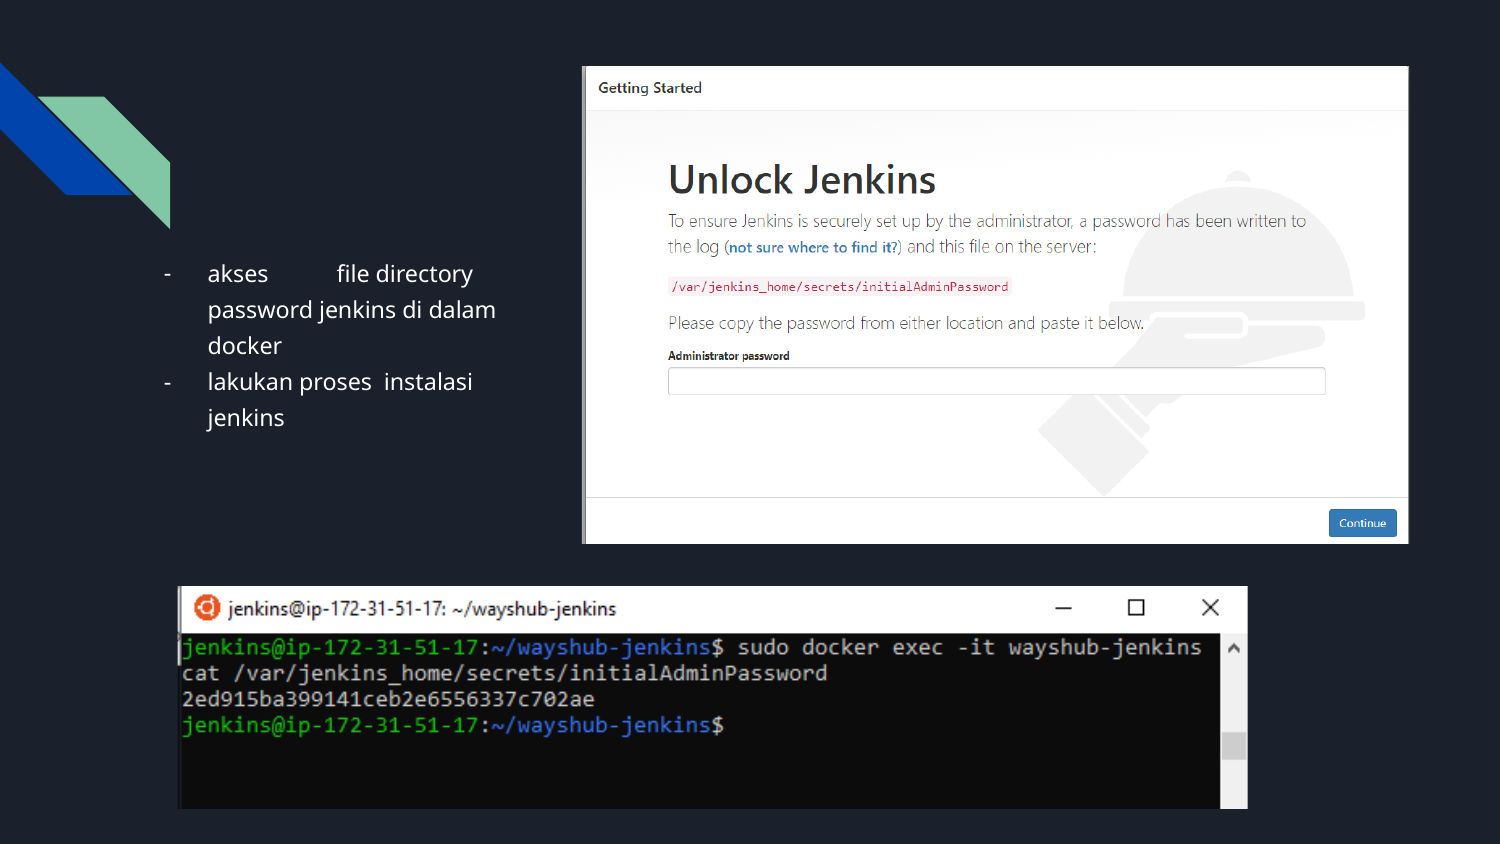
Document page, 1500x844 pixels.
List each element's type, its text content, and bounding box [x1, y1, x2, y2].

list akses file directory password jenkins di dalam docker lakukan proses instalasi jenkins [128, 237, 532, 568]
picture [177, 585, 1248, 810]
picture [581, 65, 1410, 544]
